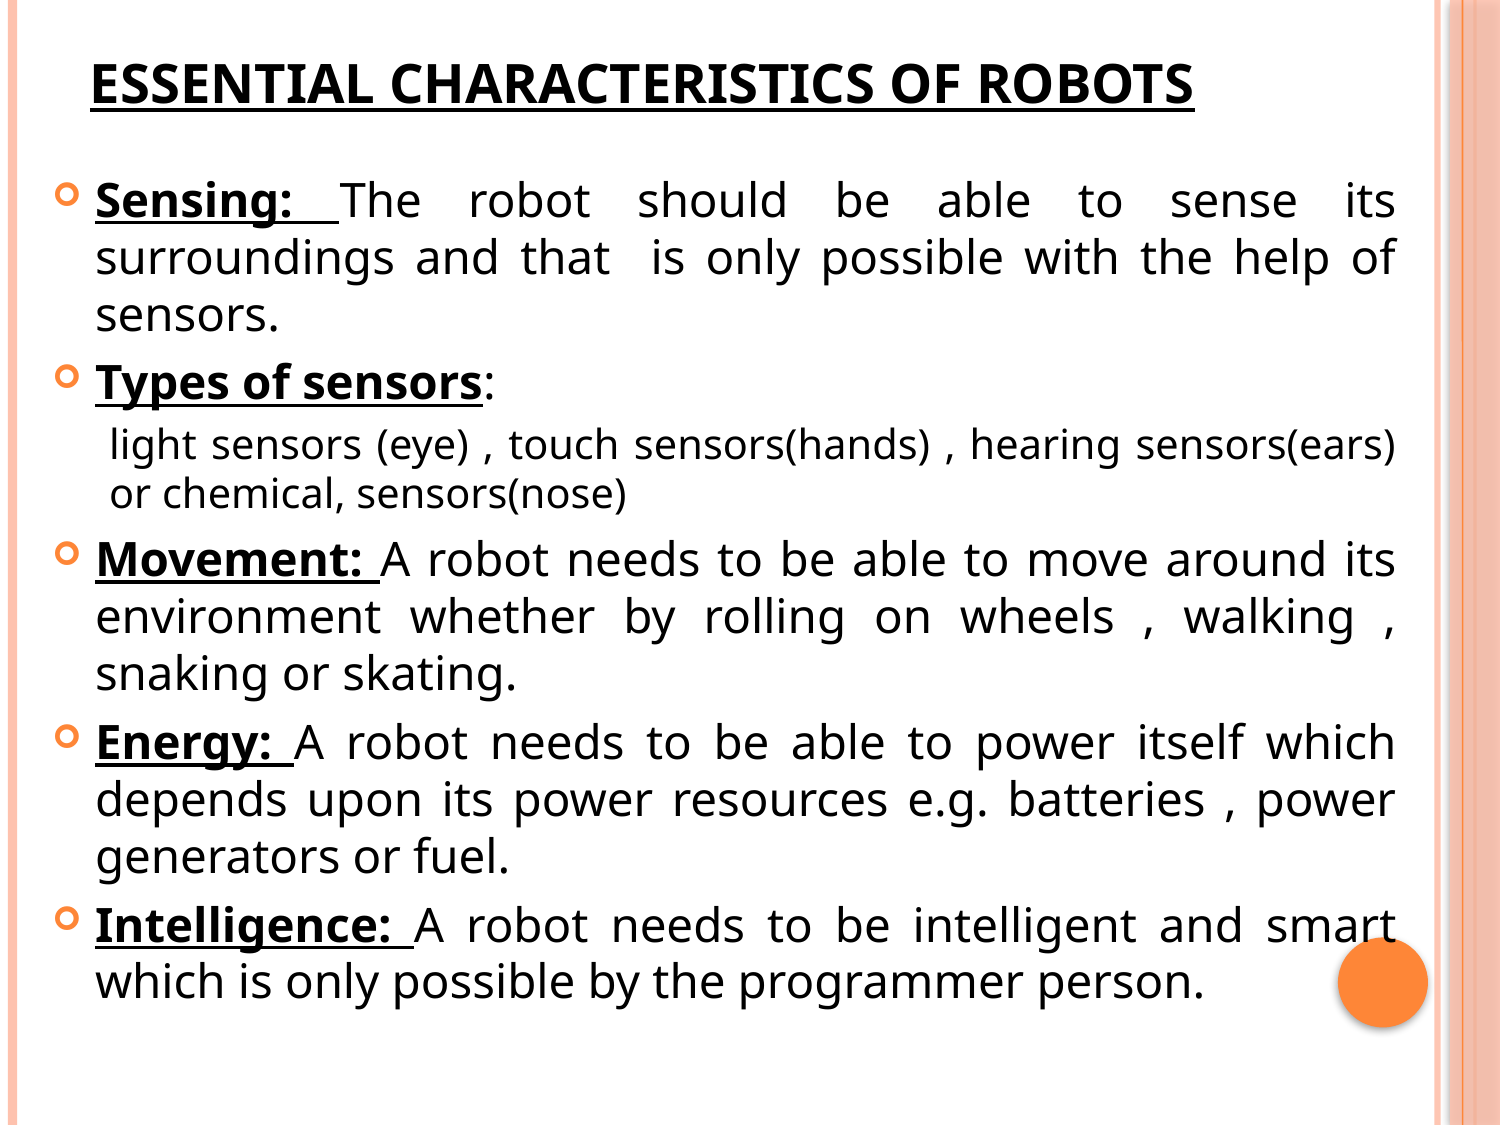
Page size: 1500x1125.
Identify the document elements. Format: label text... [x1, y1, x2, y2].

title Essential Characteristics of robots [75, 0, 1300, 162]
list Sensing: The robot should be able to sense its surroundings and that is only possible with the help of sensors. Types of sensors: light sensors (eye) , touch sensors(hands) , hearing sensors(ears) or chemical, sensors(nose) Movement: A robot needs to be able to move around its environment whether by rolling on wheels , walking , snaking or skating. Energy: A robot needs to be able to power itself which depends upon its power resources e.g. batteries , power generators or fuel. Intelligence: A robot needs to be intelligent and smart which is only possible by the programmer person. [37, 162, 1413, 1025]
